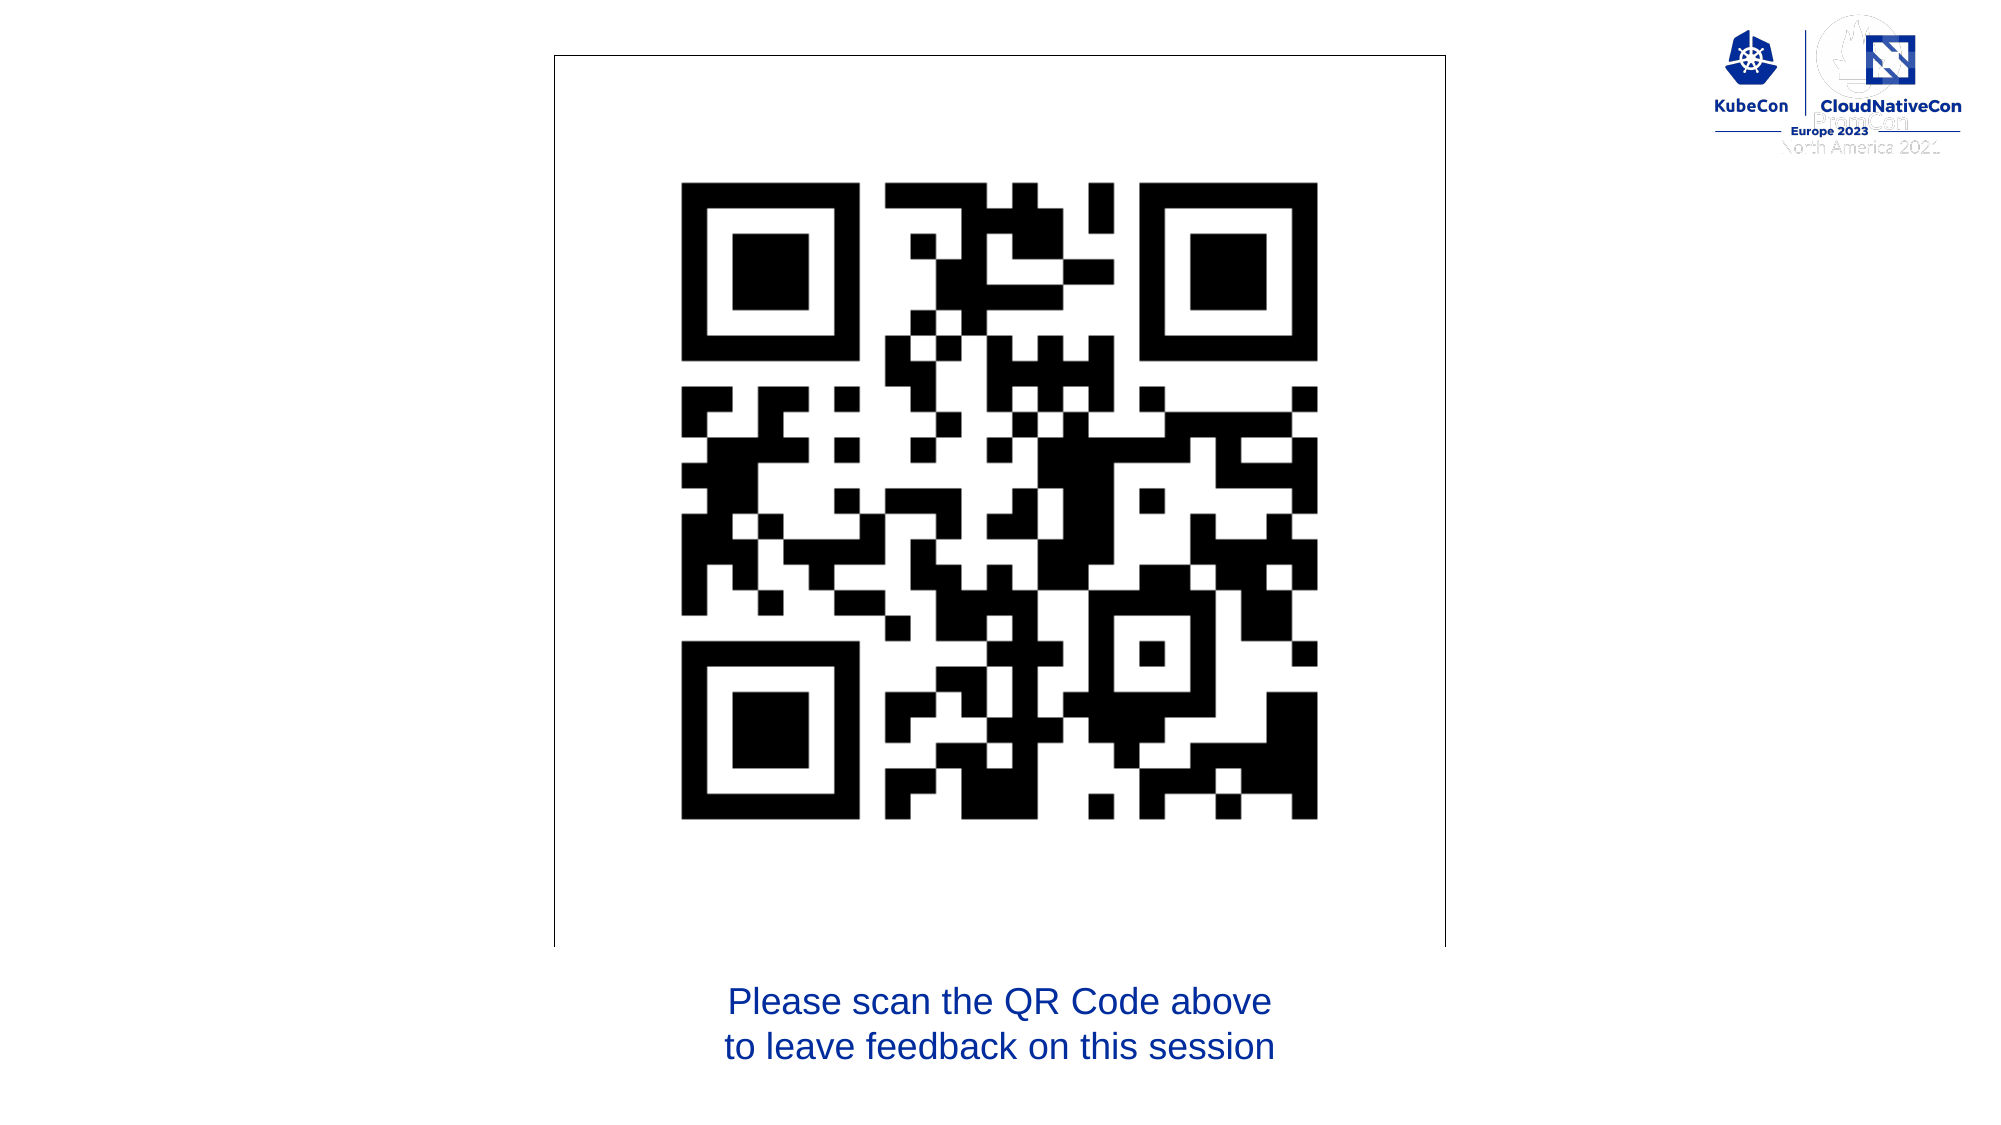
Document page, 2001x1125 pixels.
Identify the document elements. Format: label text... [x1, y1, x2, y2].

text_box Please scan the QR Code above to leave feedback on this session [499, 969, 1501, 1125]
picture [554, 56, 1446, 947]
picture [1711, 11, 1966, 157]
